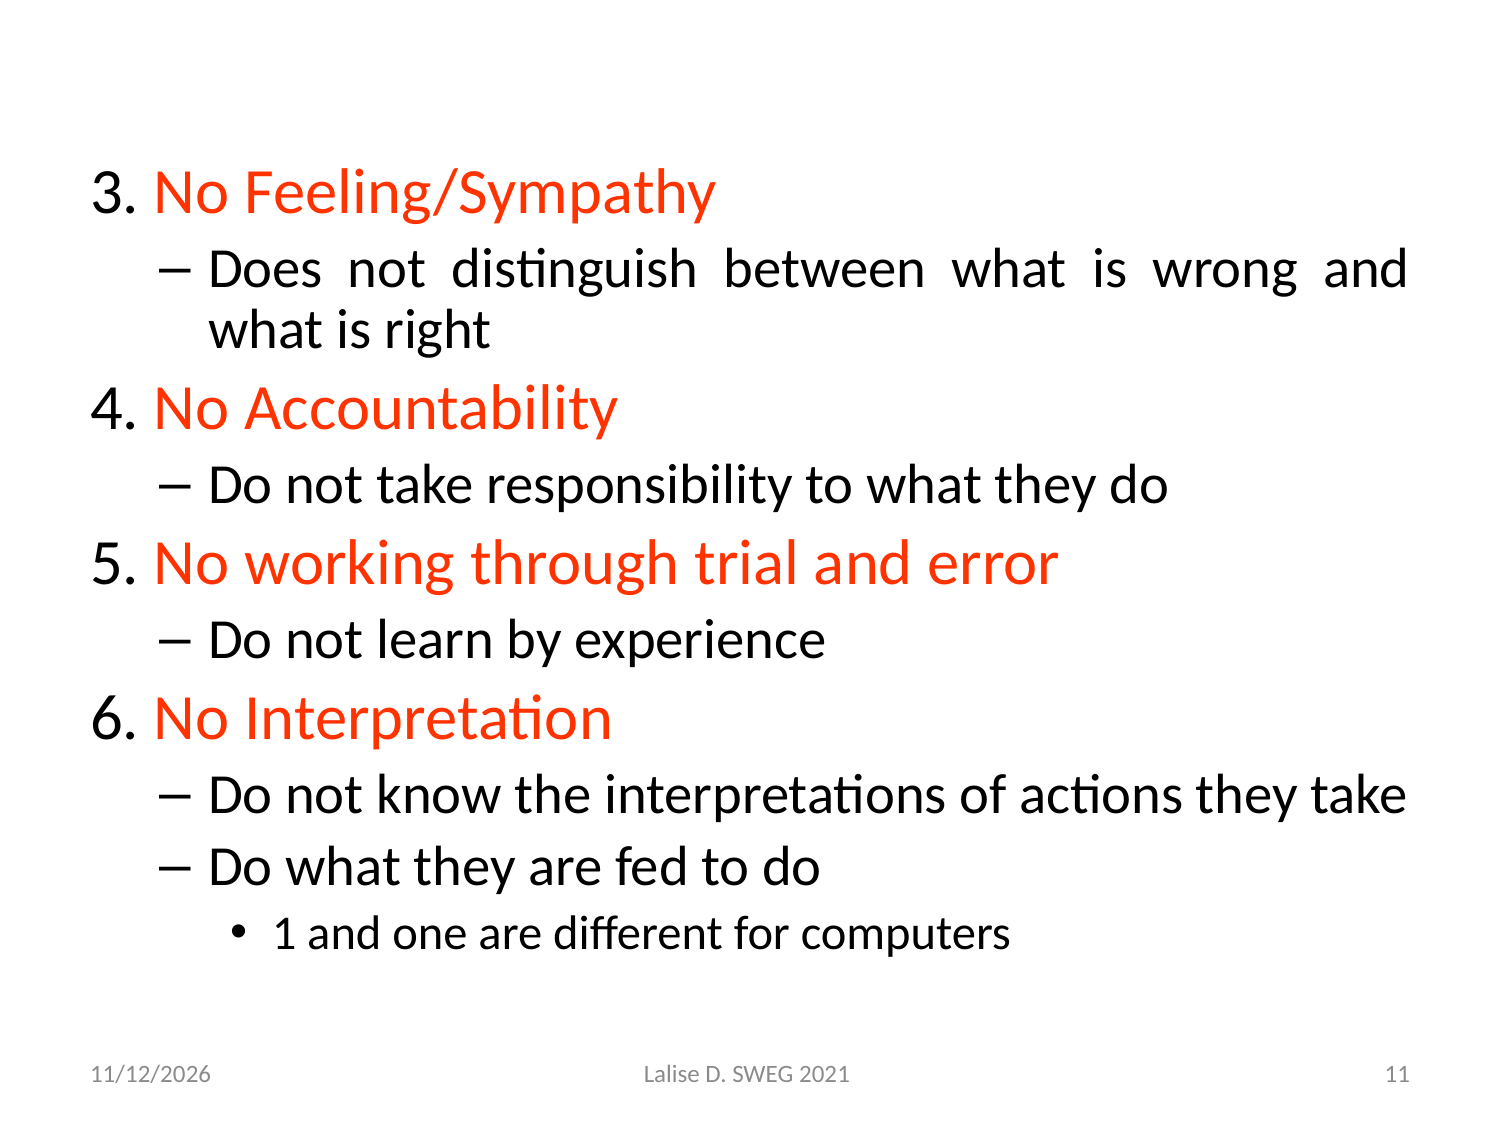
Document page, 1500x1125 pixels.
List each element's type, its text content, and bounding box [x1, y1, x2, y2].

list 3. No Feeling/Sympathy Does not distinguish between what is wrong and what is right 4. No Accountability Do not take responsibility to what they do 5. No working through trial and error Do not learn by experience 6. No Interpretation Do not know the interpretations of actions they take Do what they are fed to do 1 and one are different for computers [75, 149, 1425, 1005]
footer Lalise D. SWEG 2021 [512, 1042, 988, 1103]
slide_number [75, 1042, 425, 1103]
slide_number 11 [1074, 1042, 1425, 1103]
